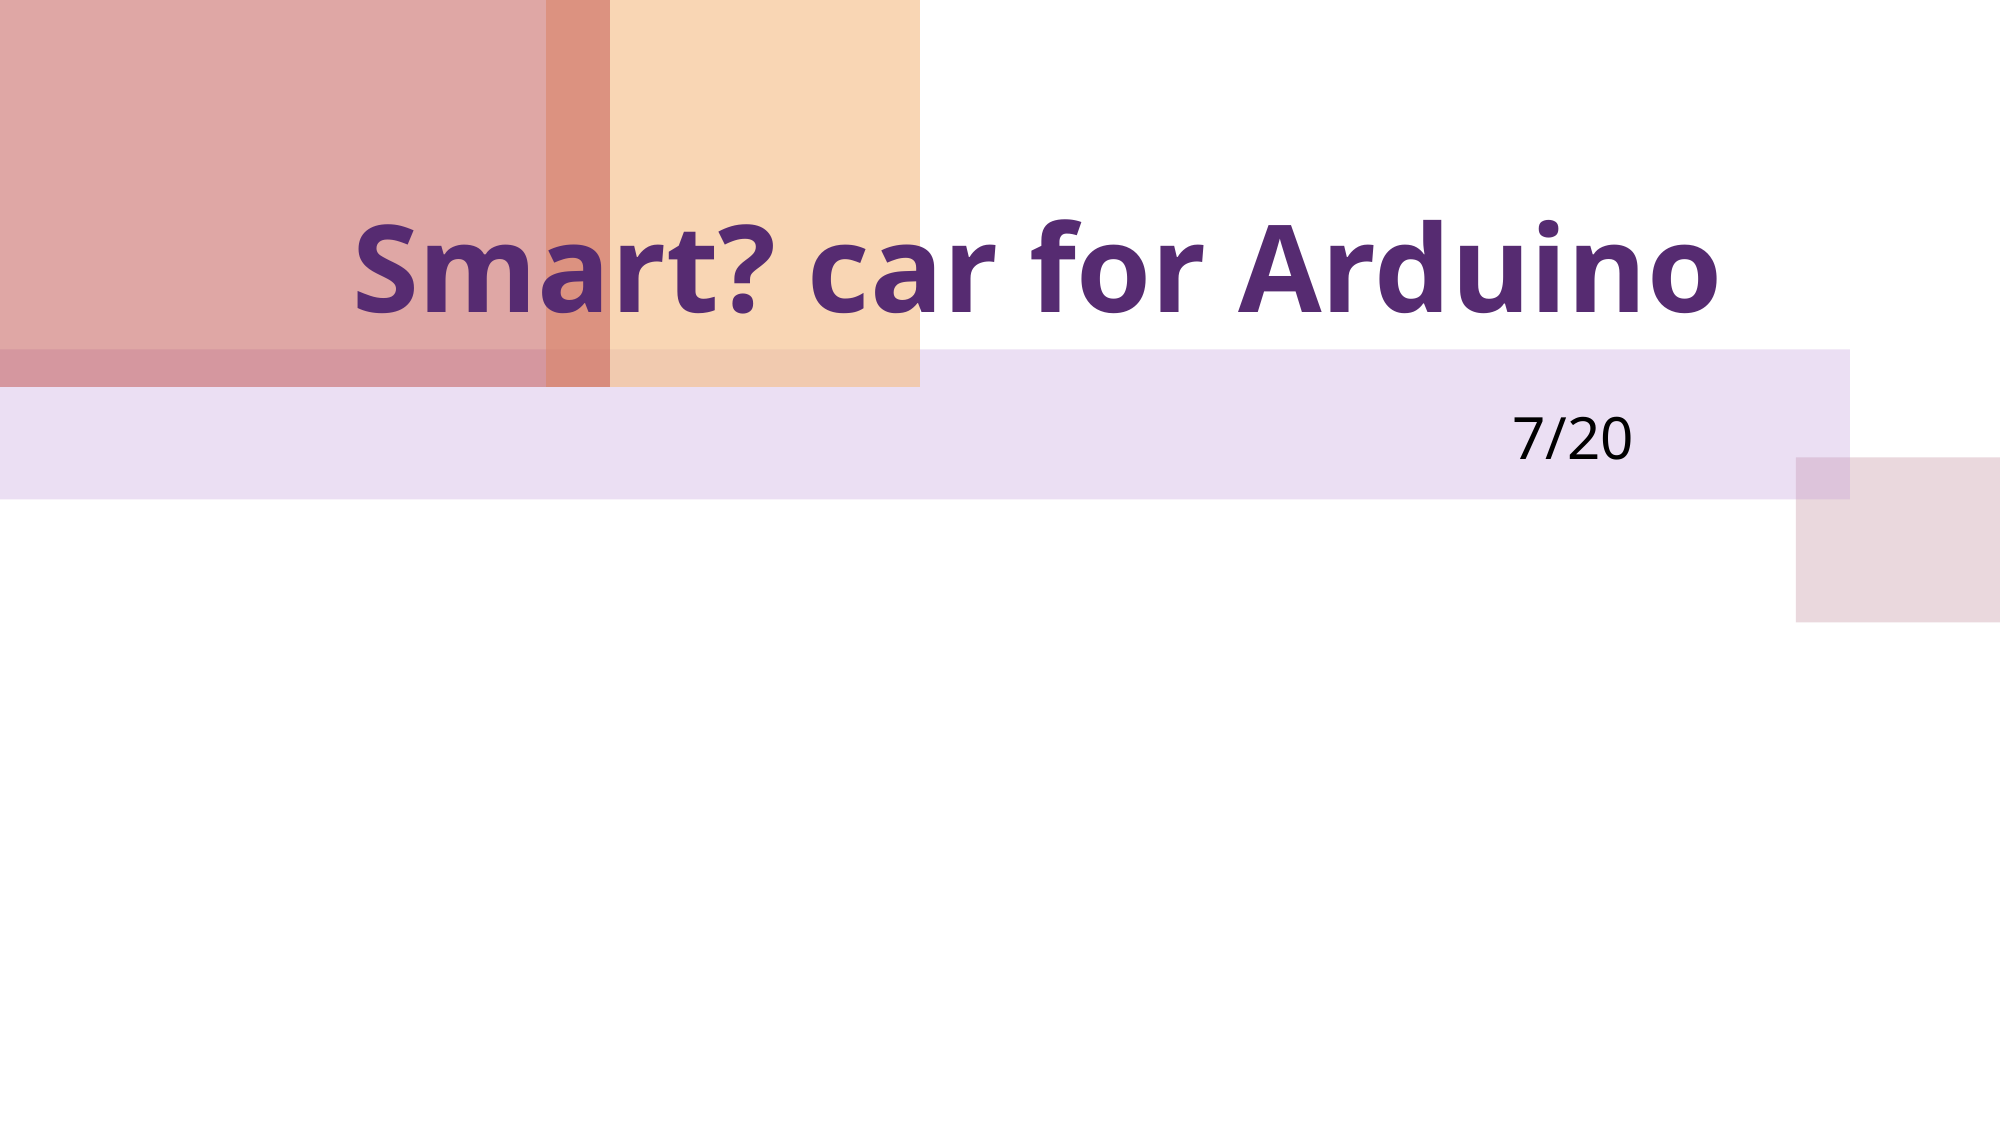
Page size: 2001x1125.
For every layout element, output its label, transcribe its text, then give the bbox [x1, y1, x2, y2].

subtitle 7/20 [1354, 366, 1649, 479]
title Smart? car for Arduino [237, 184, 1738, 345]
